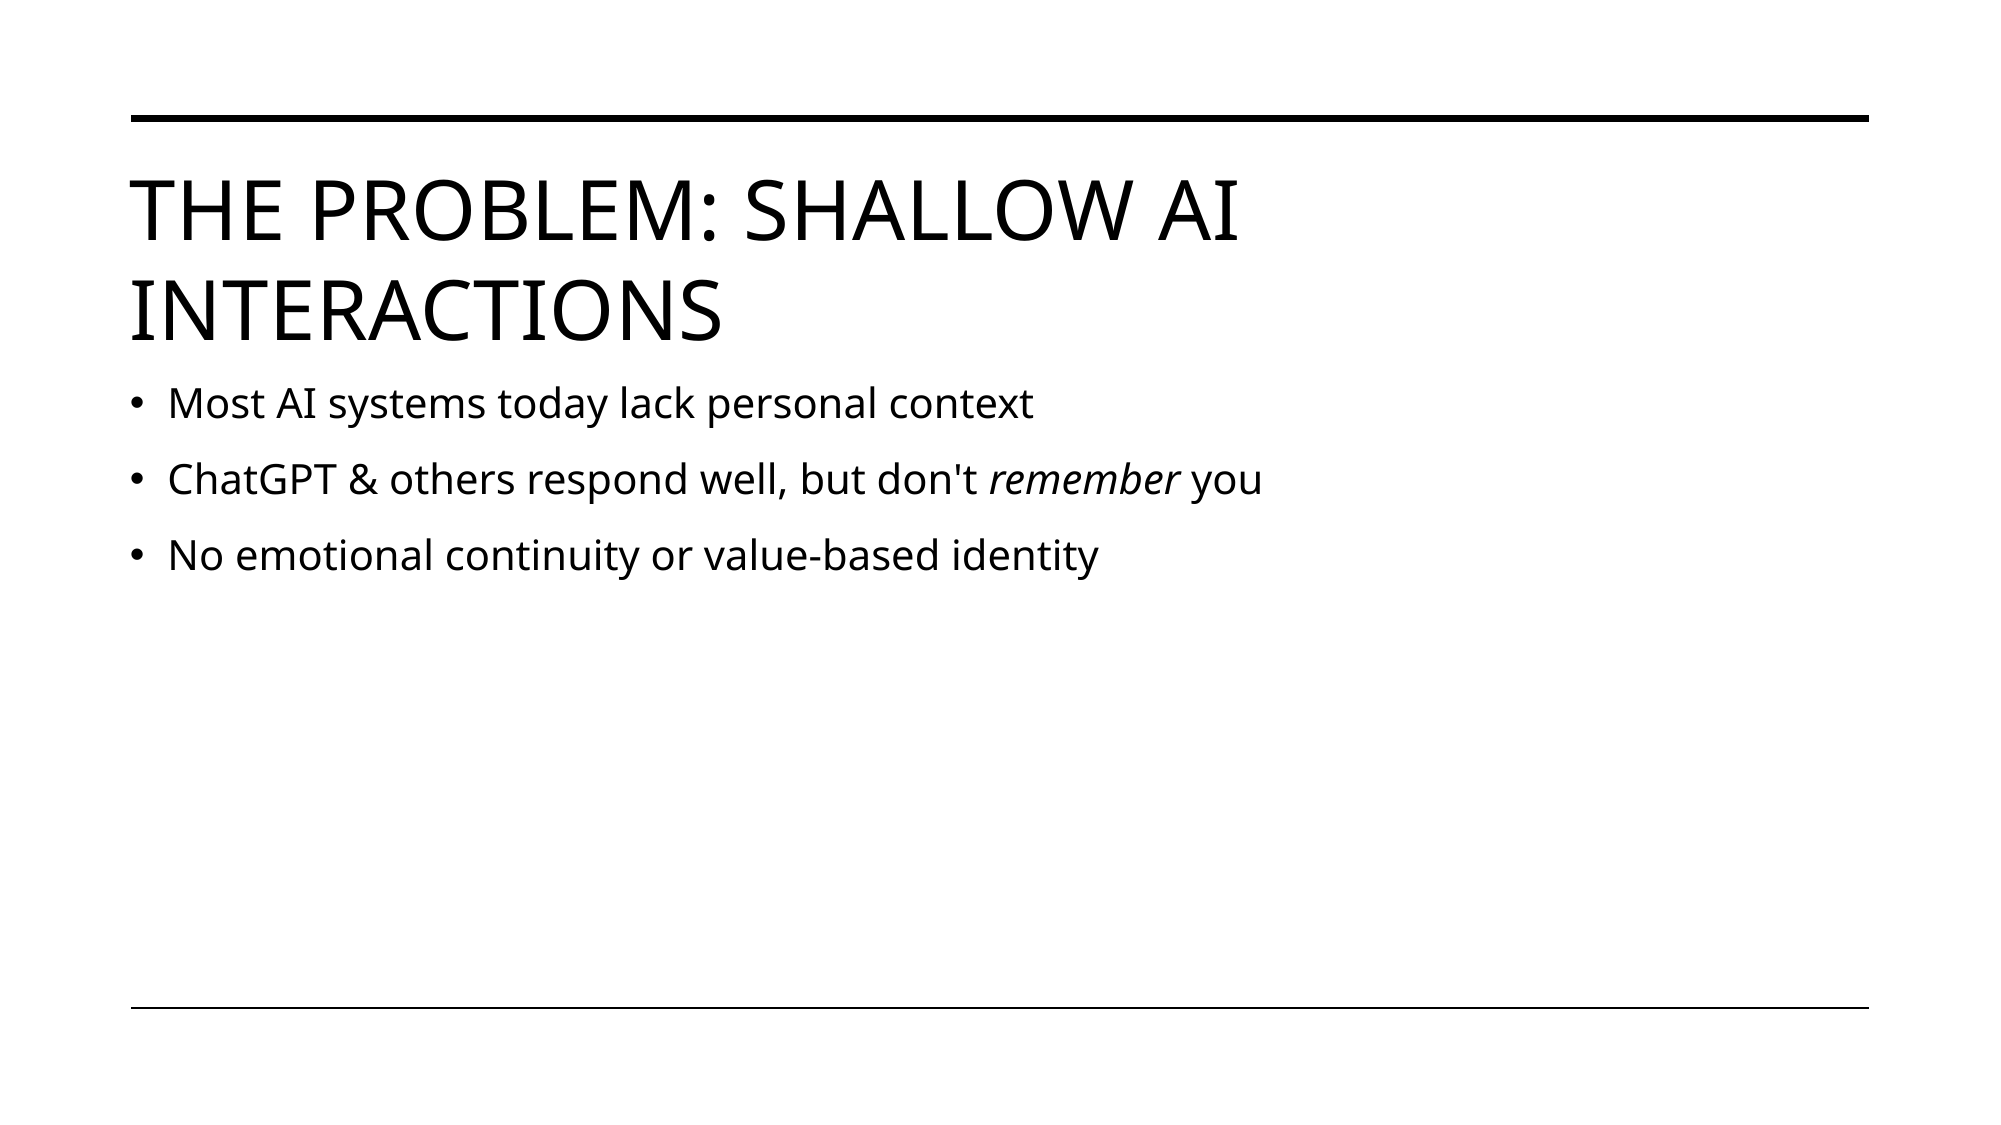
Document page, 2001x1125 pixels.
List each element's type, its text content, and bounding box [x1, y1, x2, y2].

list Most AI systems today lack personal context ChatGPT & others respond well, but don't remember you No emotional continuity or value-based identity [114, 364, 1869, 978]
title The Problem: Shallow AI Interactions [114, 149, 1869, 364]
